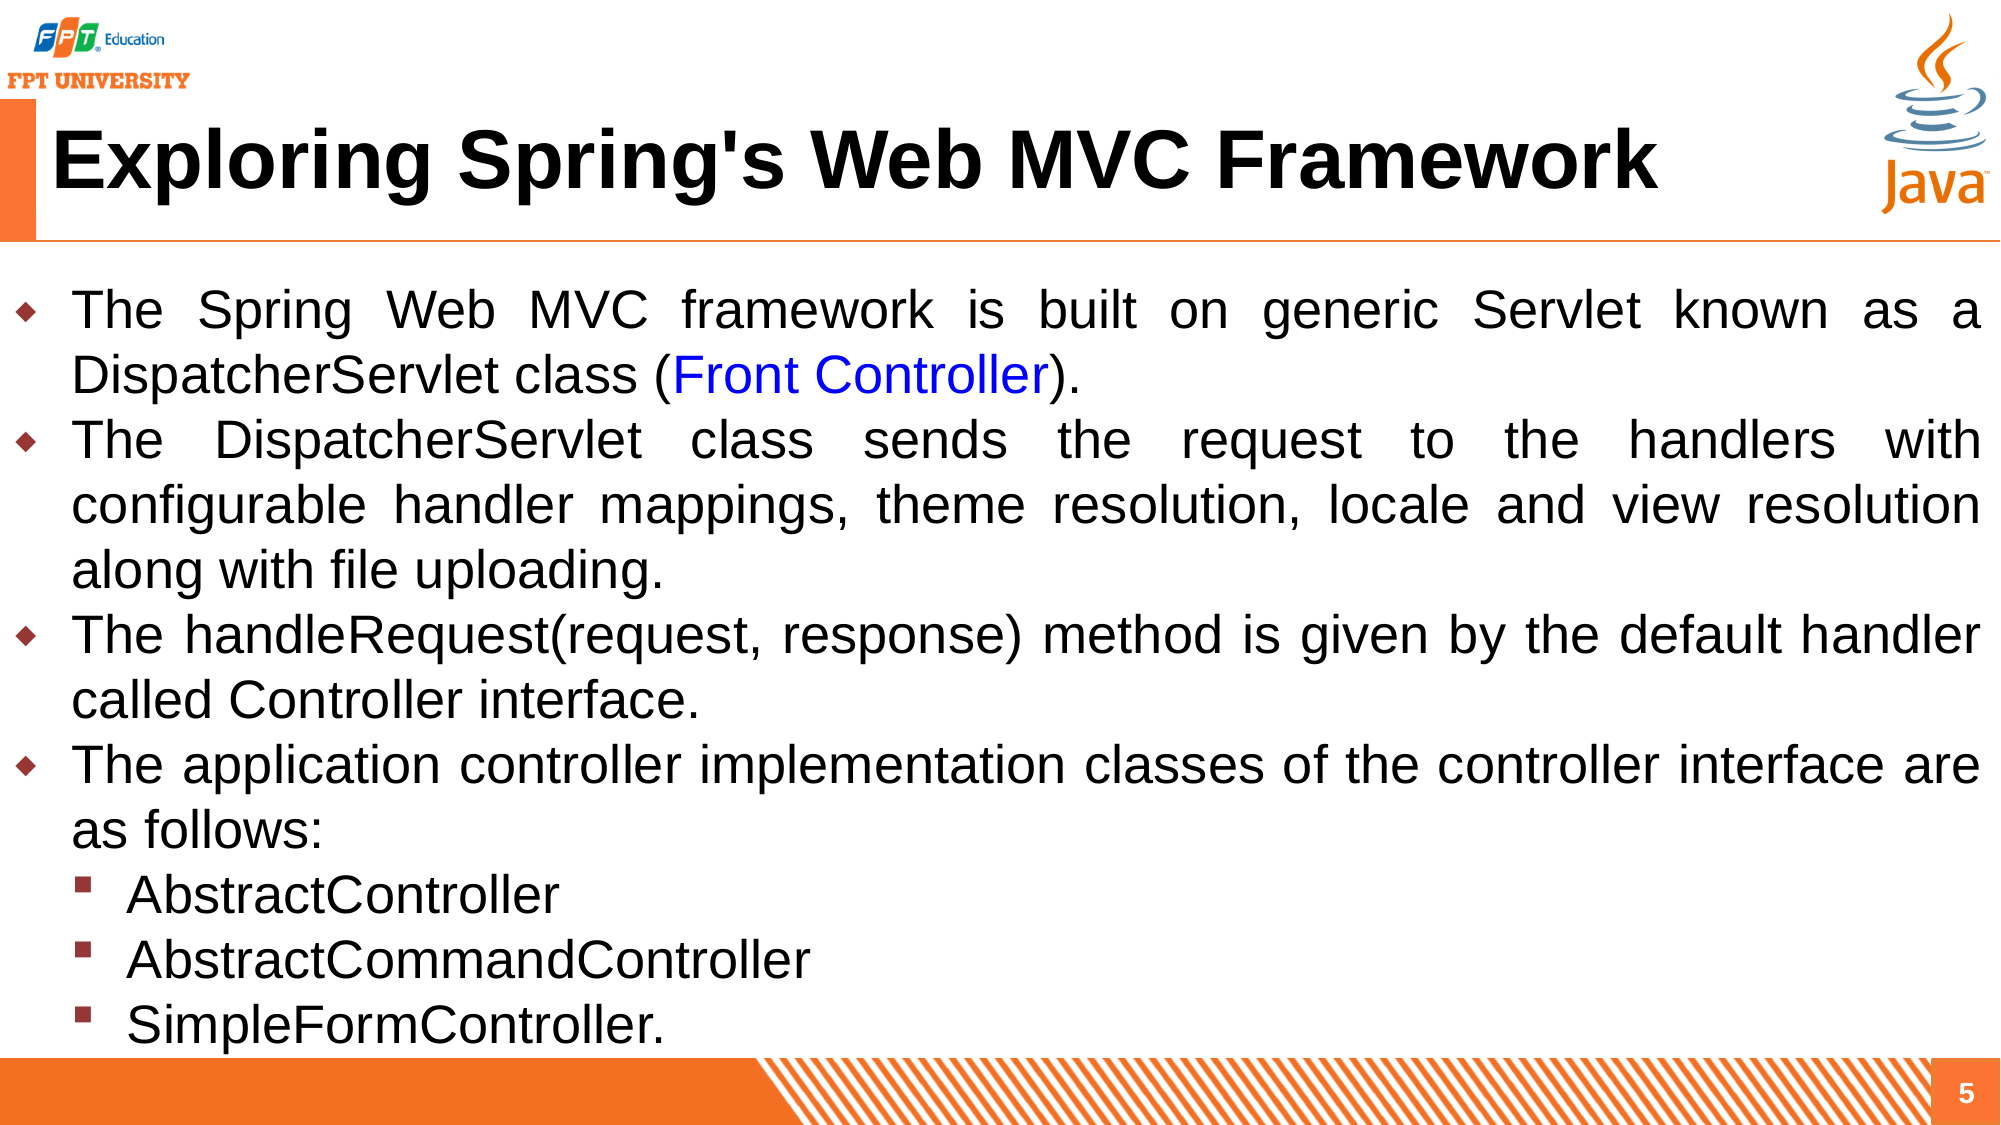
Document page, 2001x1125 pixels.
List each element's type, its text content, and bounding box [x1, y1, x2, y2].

list The Spring Web MVC framework is built on generic Servlet known as a DispatcherServlet class (Front Controller). The DispatcherServlet class sends the request to the handlers with configurable handler mappings, theme resolution, locale and view resolution along with file uploading. The handleRequest(request, response) method is given by the default handler called Controller interface. The application controller implementation classes of the controller interface are as follows: AbstractController AbstractCommandController SimpleFormController. [0, 266, 2000, 1057]
picture [0, 1058, 1934, 1125]
picture [1868, 4, 2000, 226]
title Exploring Spring's Web MVC Framework [36, 108, 1869, 215]
picture [0, 2, 197, 99]
slide_number 5 [1933, 1059, 2000, 1124]
